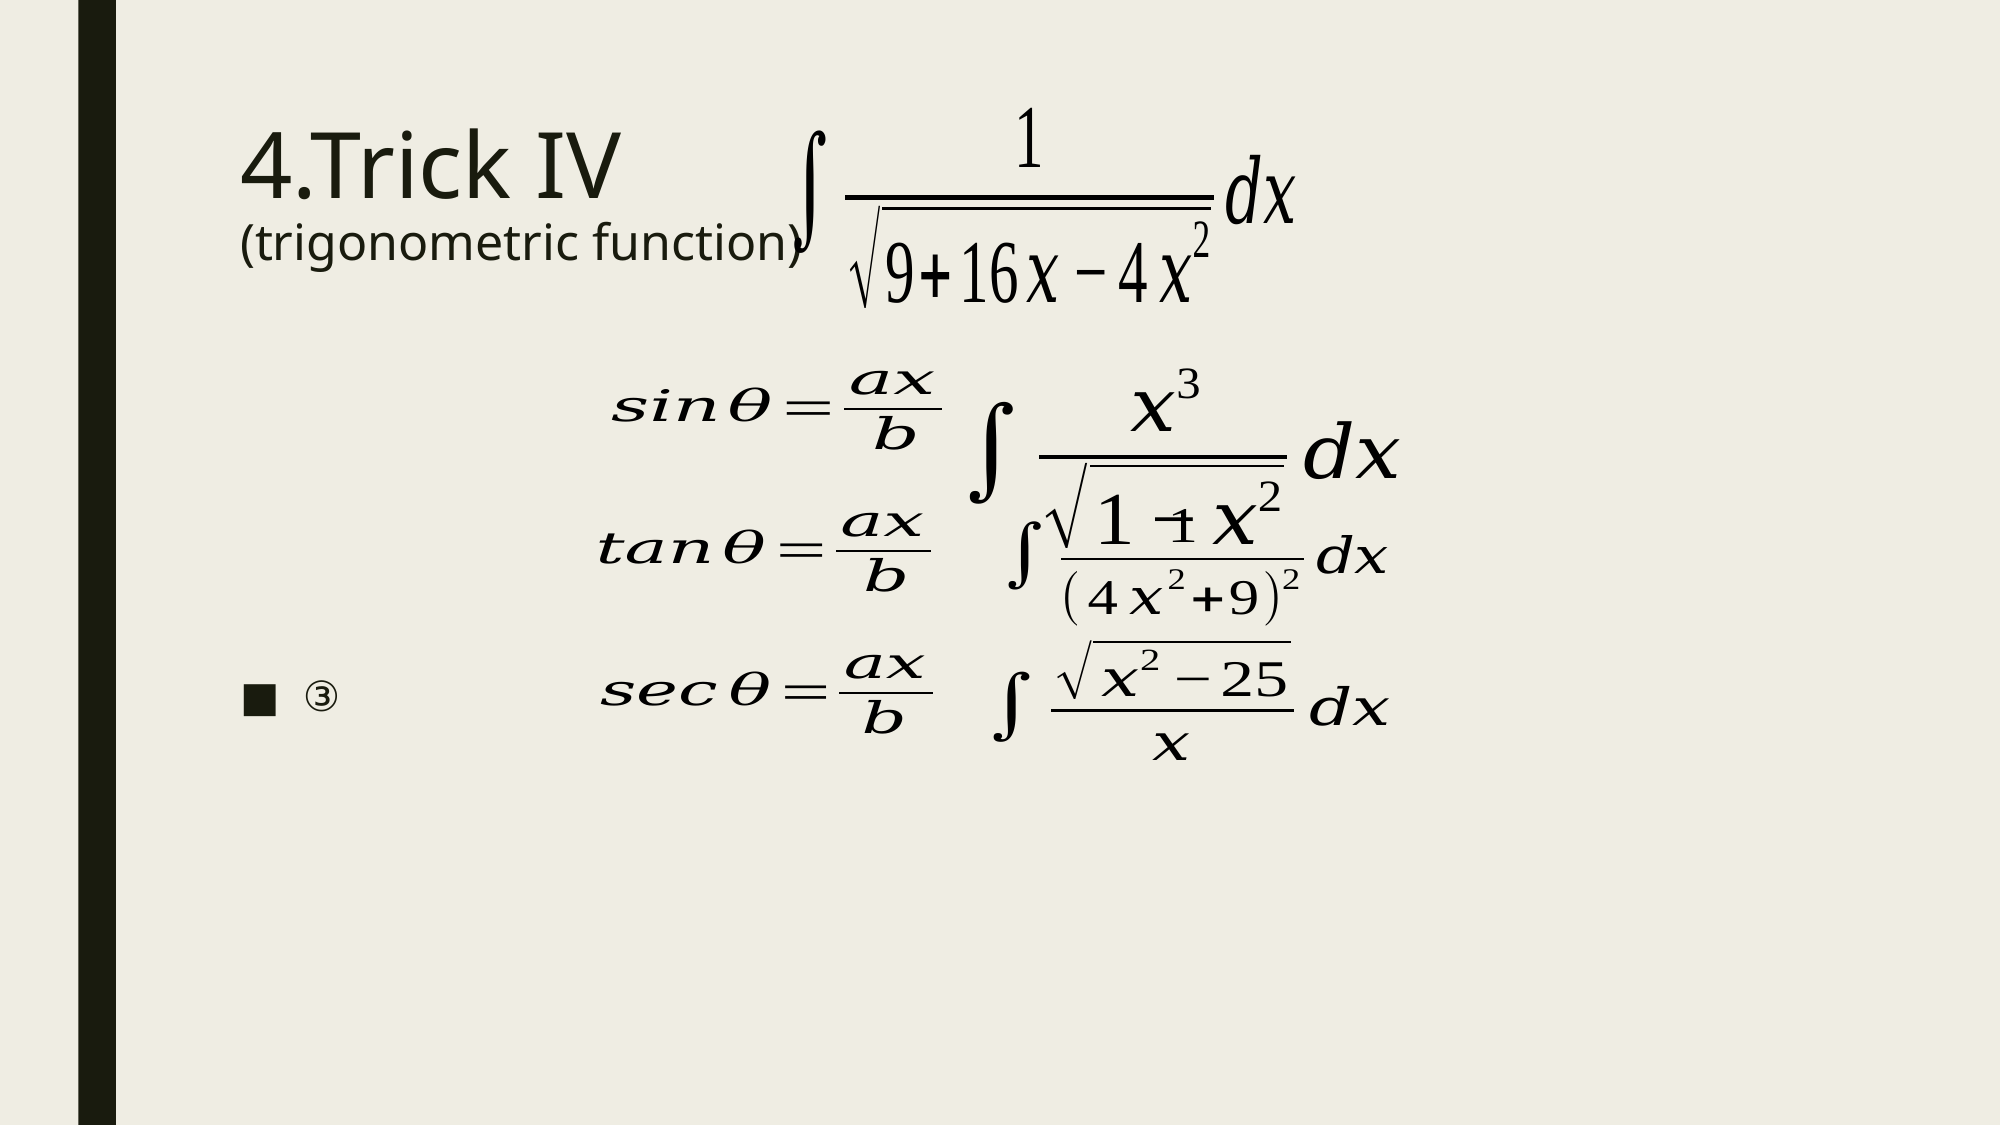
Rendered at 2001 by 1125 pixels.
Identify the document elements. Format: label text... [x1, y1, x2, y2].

title 4.Trick IV (trigonometric function) [225, 112, 1800, 357]
